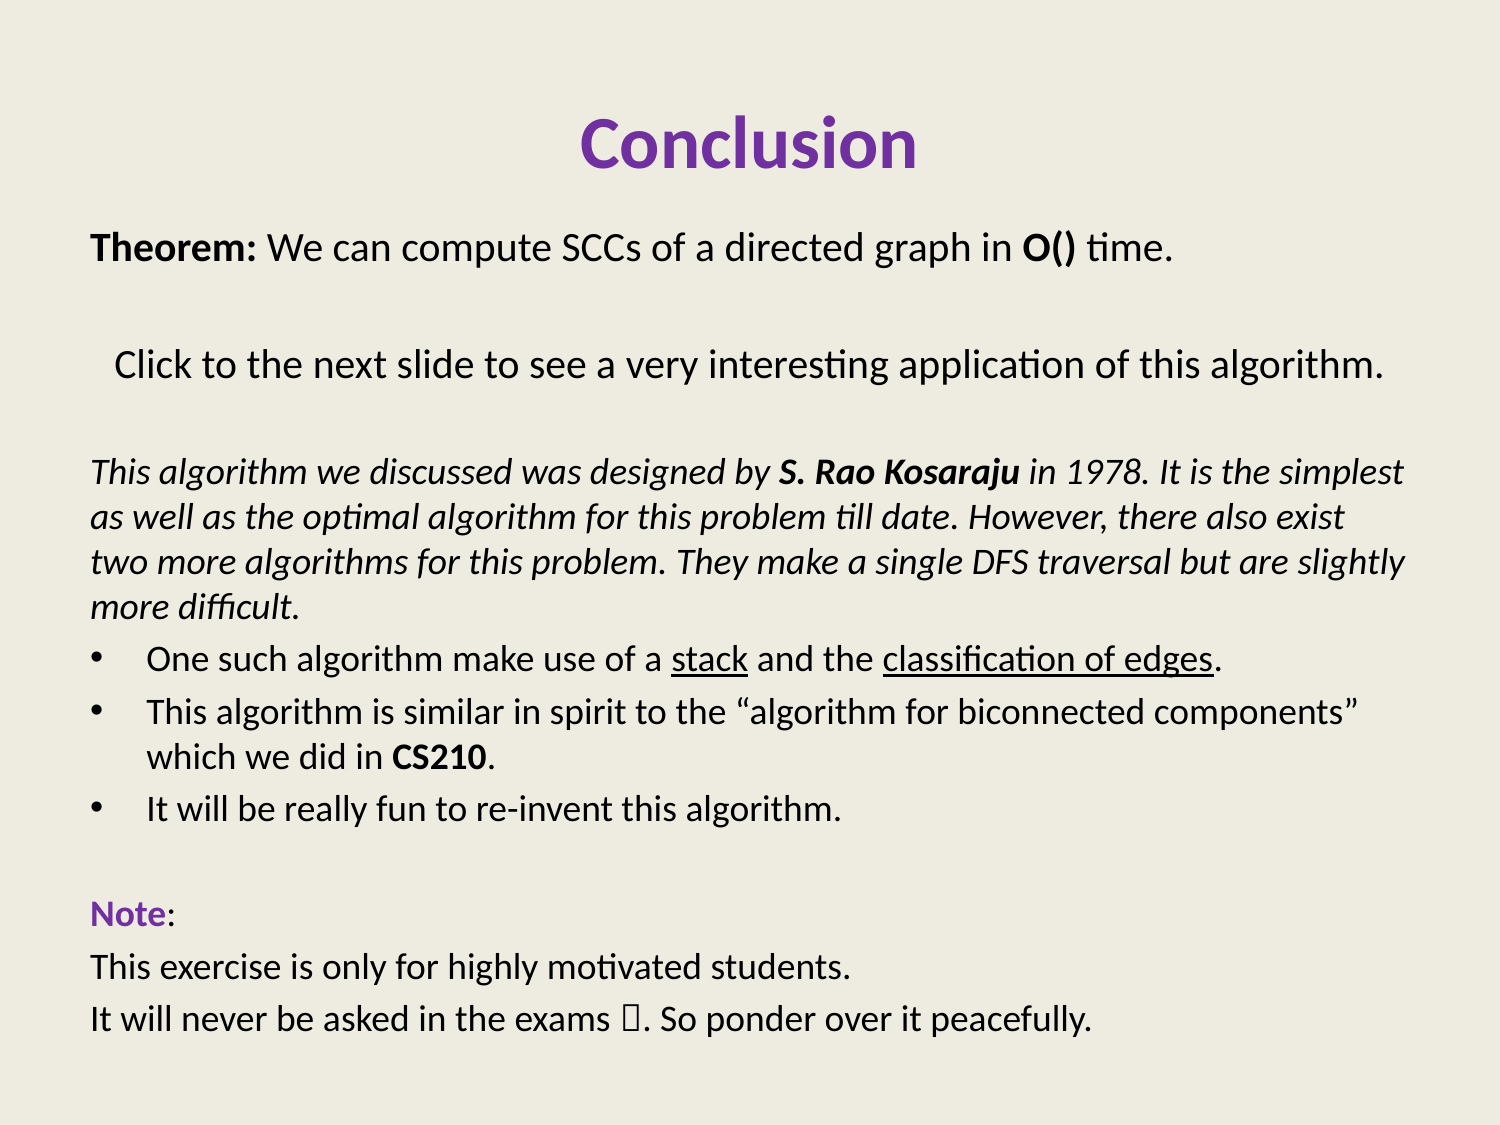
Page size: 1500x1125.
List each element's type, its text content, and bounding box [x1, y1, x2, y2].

title Conclusion [75, 45, 1425, 233]
